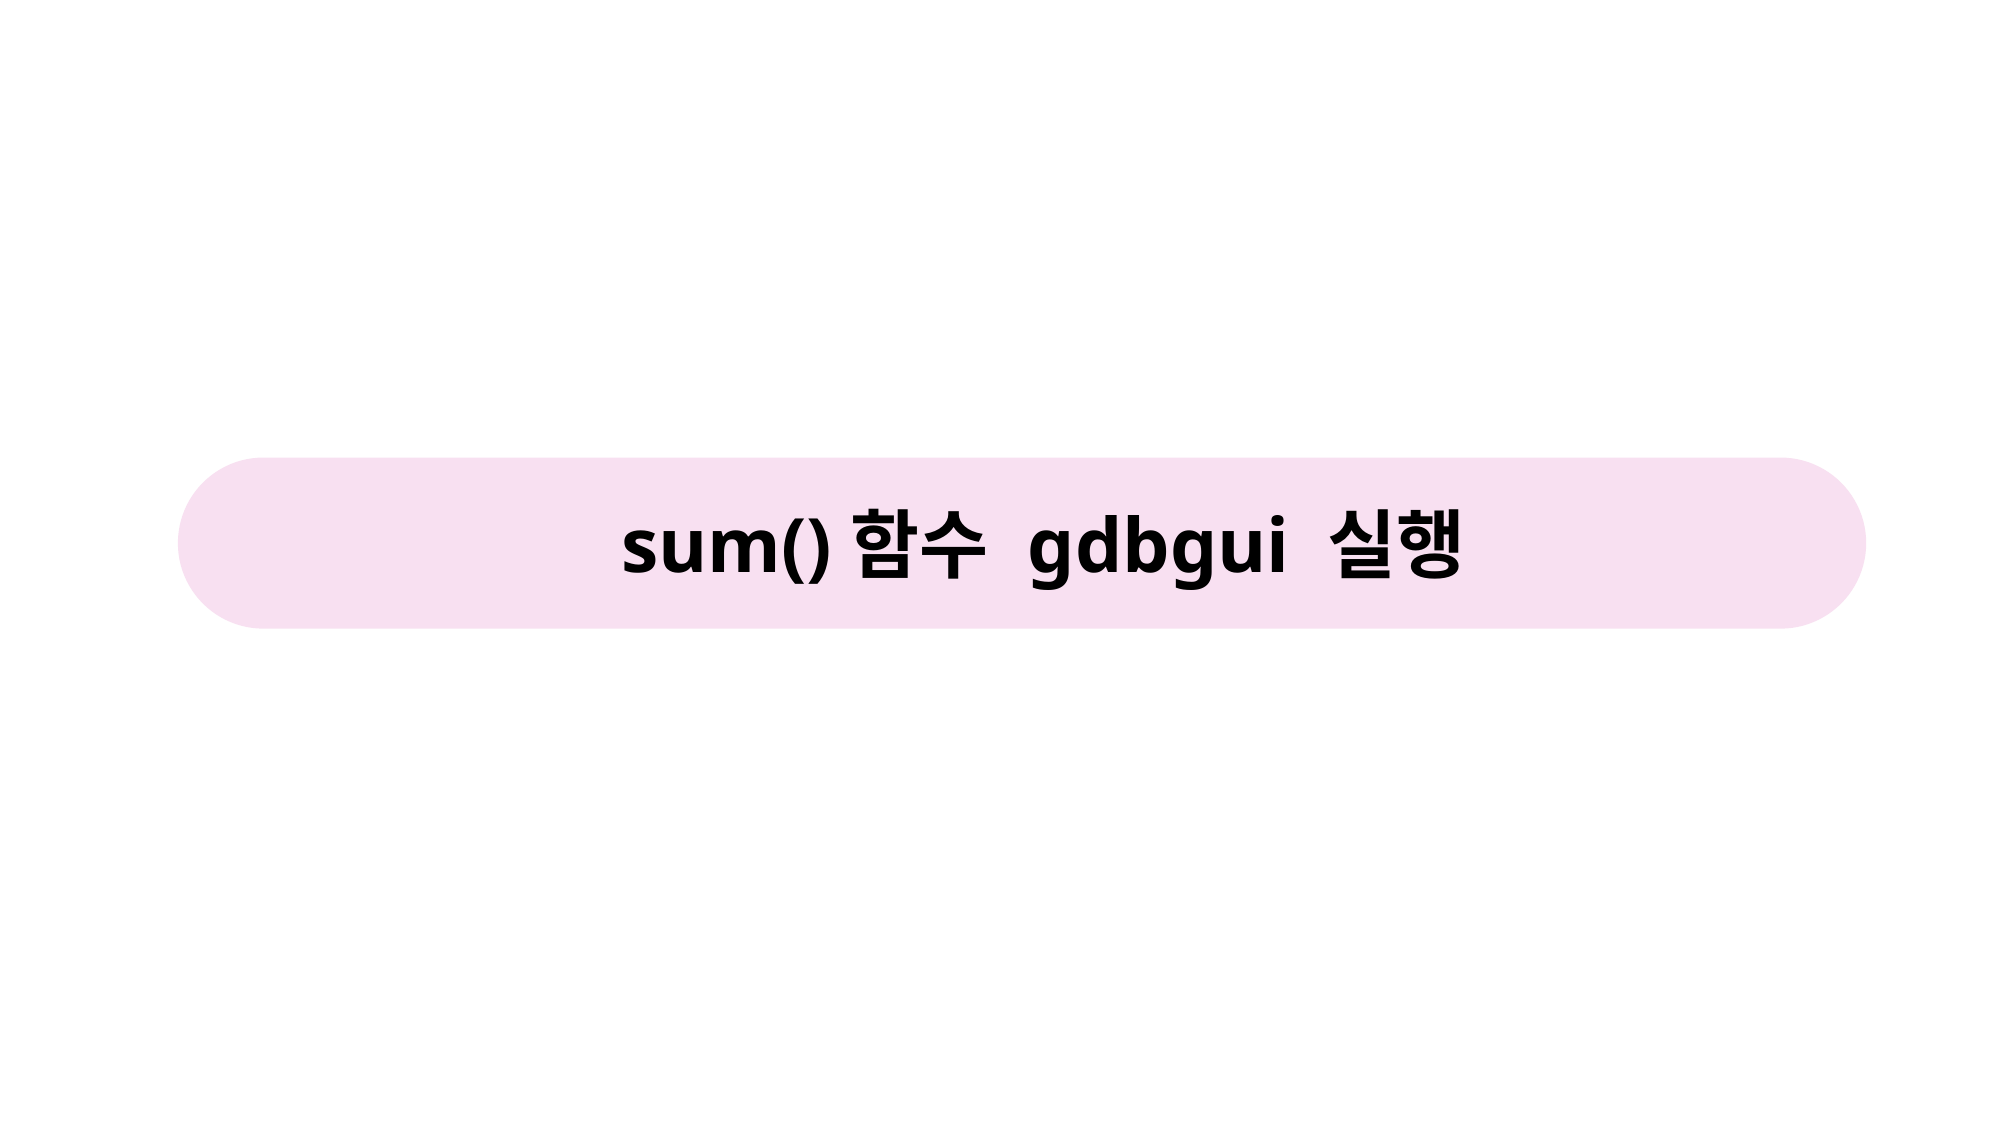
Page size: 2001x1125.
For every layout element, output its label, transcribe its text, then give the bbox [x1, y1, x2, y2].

text_box sum()함수 gdbgui 실행 [457, 490, 1630, 595]
text_box [176, 456, 1868, 630]
